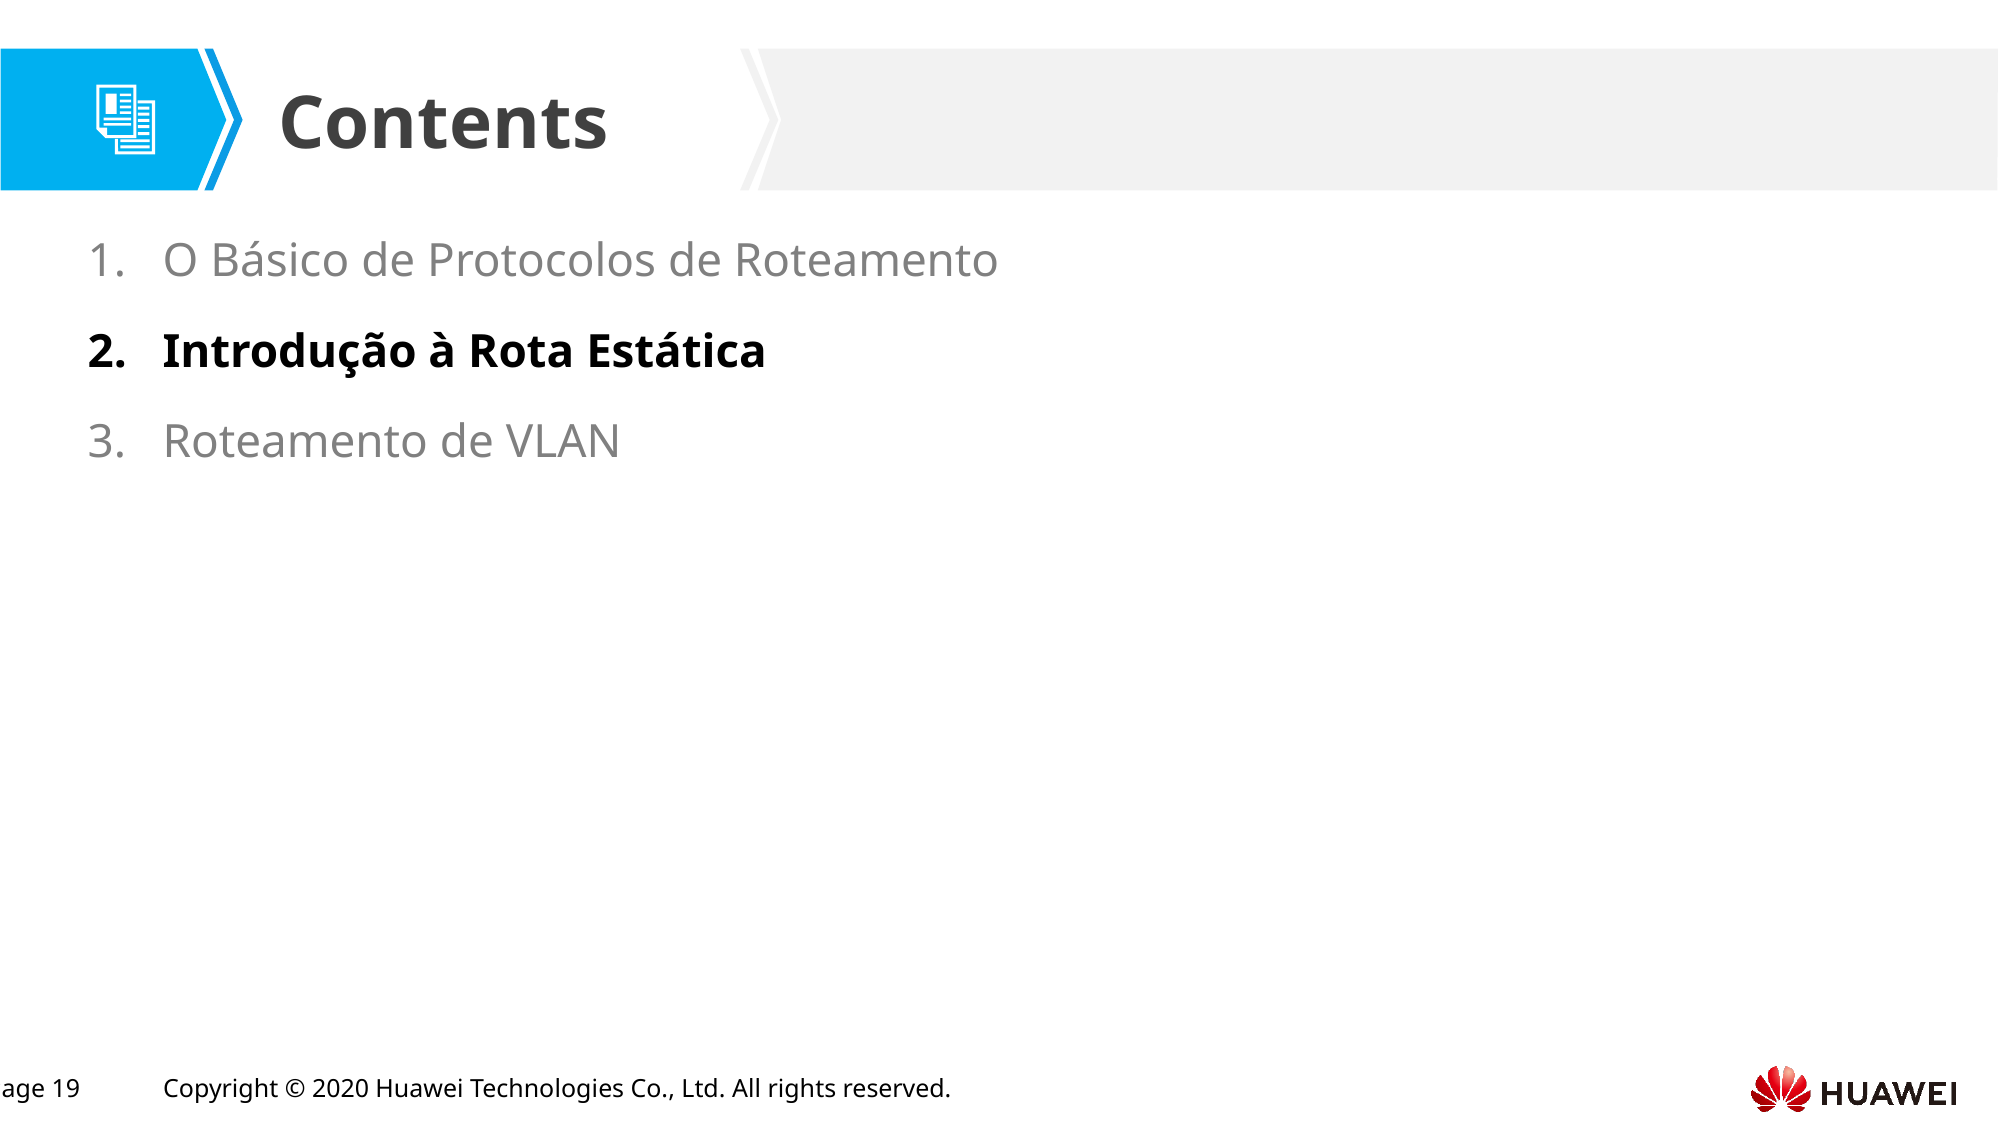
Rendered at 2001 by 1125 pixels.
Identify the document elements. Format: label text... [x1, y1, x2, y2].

list O Básico de Protocolos de Roteamento Introdução à Rota Estática Roteamento de VLAN [74, 202, 1930, 971]
picture [1751, 1066, 1956, 1112]
